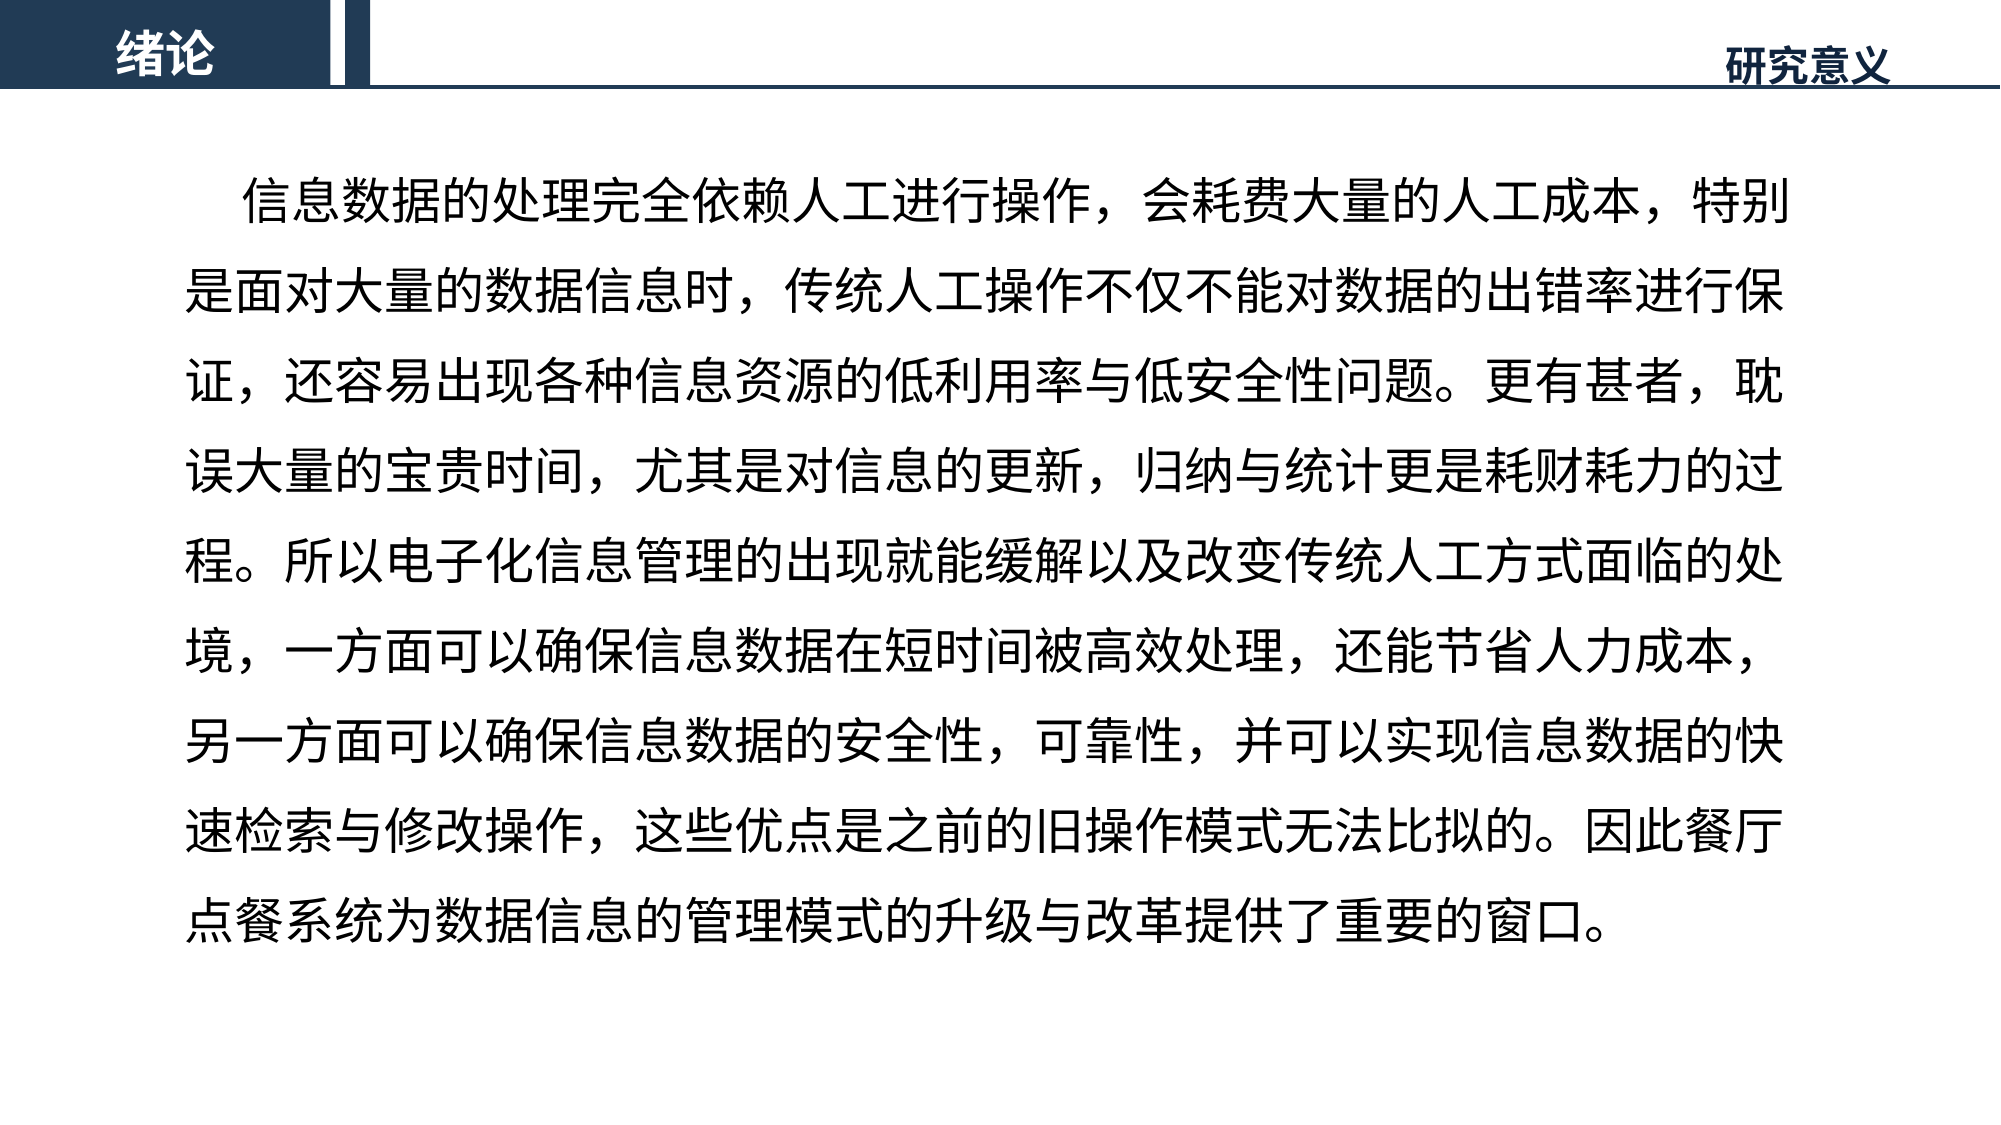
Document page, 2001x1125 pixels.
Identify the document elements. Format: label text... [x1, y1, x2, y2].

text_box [0, 0, 2000, 99]
text_box 信息数据的处理完全依赖人工进行操作，会耗费大量的人工成本，特别是面对大量的数据信息时，传统人工操作不仅不能对数据的出错率进行保证，还容易出现各种信息资源的低利用率与低安全性问题。更有甚者，耽误大量的宝贵时间，尤其是对信息的更新，归纳与统计更是耗财耗力的过程。所以电子化信息管理的出现就能缓解以及改变传统人工方式面临的处境，一方面可以确保信息数据在短时间被高效处理，还能节省人力成本，另一方面可以确保信息数据的安全性，可靠性，并可以实现信息数据的快速检索与修改操作，这些优点是之前的旧操作模式无法比拟的。因此餐厅点餐系统为数据信息的管理模式的升级与改革提供了重要的窗口。 [169, 132, 1831, 957]
